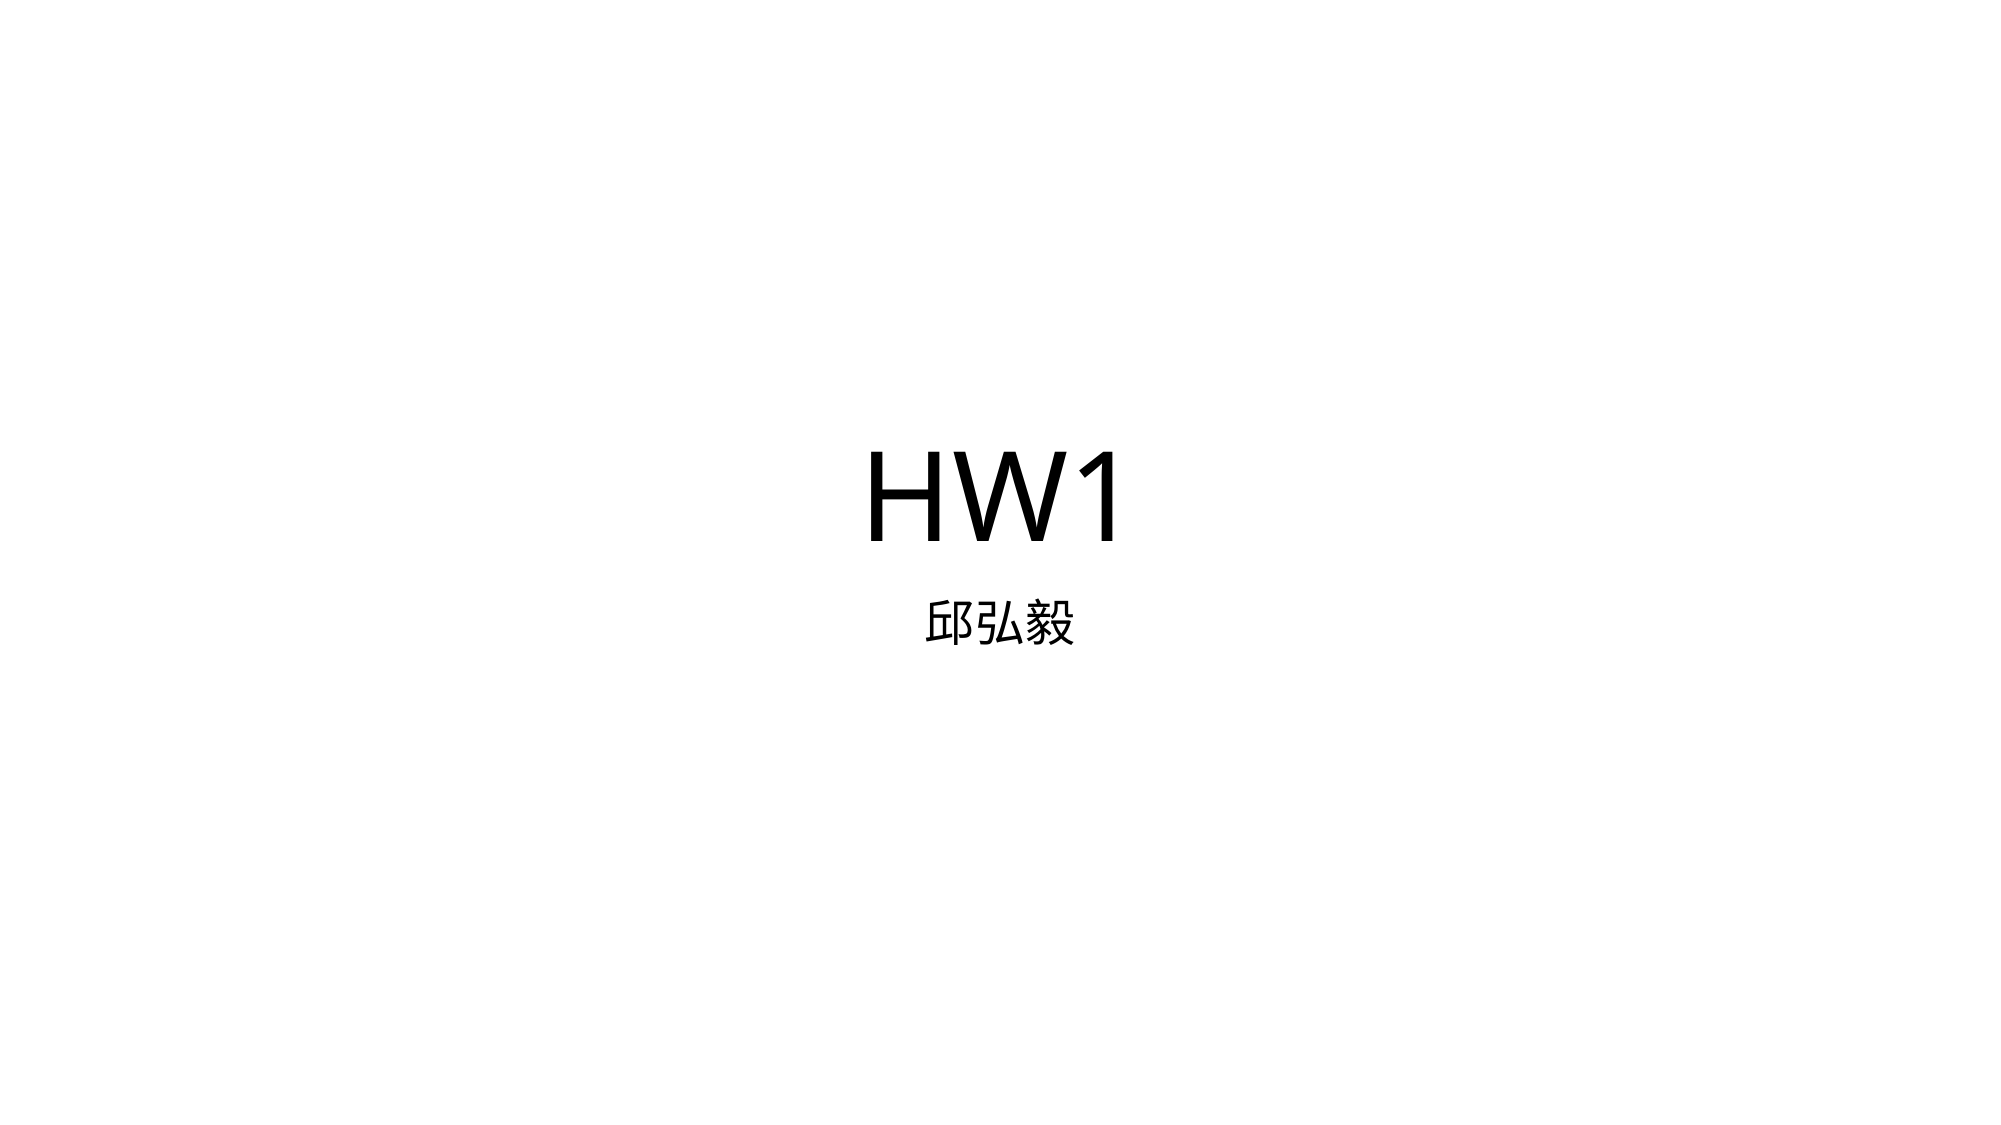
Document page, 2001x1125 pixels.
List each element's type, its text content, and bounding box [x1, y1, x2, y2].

subtitle 邱弘毅 [249, 590, 1750, 863]
title HW1 [249, 184, 1750, 576]
